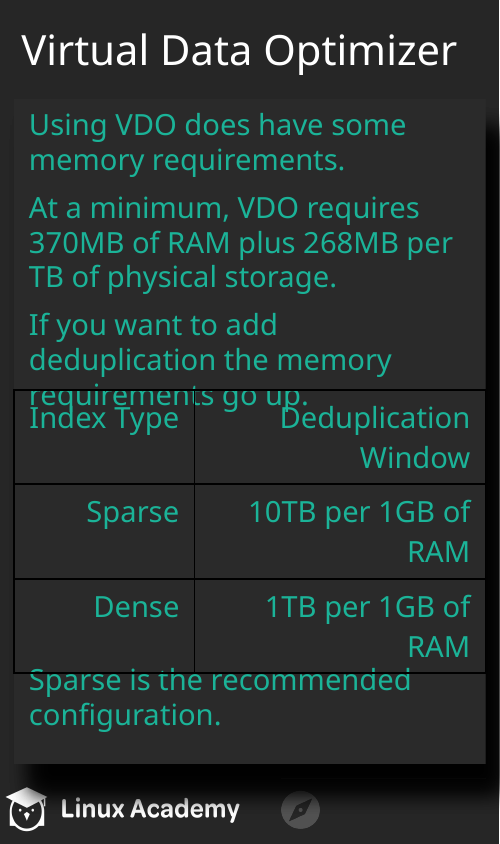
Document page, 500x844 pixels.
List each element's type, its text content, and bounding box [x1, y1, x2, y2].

table_cell 10TB per 1GB of RAM [195, 485, 485, 578]
table_cell 1TB per 1GB of RAM [195, 580, 485, 672]
title Virtual Data Optimizer [13, 12, 487, 86]
list Using VDO does have some memory requirements. At a minimum, VDO requires 370MB of RAM plus 268MB per TB of physical storage. If you want to add deduplication the memory requirements go up. Sparse is the recommended configuration. [13, 98, 486, 389]
table_header Deduplication Window [195, 391, 485, 483]
table_cell Dense [15, 580, 194, 672]
list Using VDO does have some memory requirements. At a minimum, VDO requires 370MB of RAM plus 268MB per TB of physical storage. If you want to add deduplication the memory requirements go up. Sparse is the recommended configuration. [13, 674, 486, 764]
table_cell Sparse [15, 485, 194, 578]
picture [1, 778, 248, 841]
table_header Index Type [15, 391, 194, 483]
